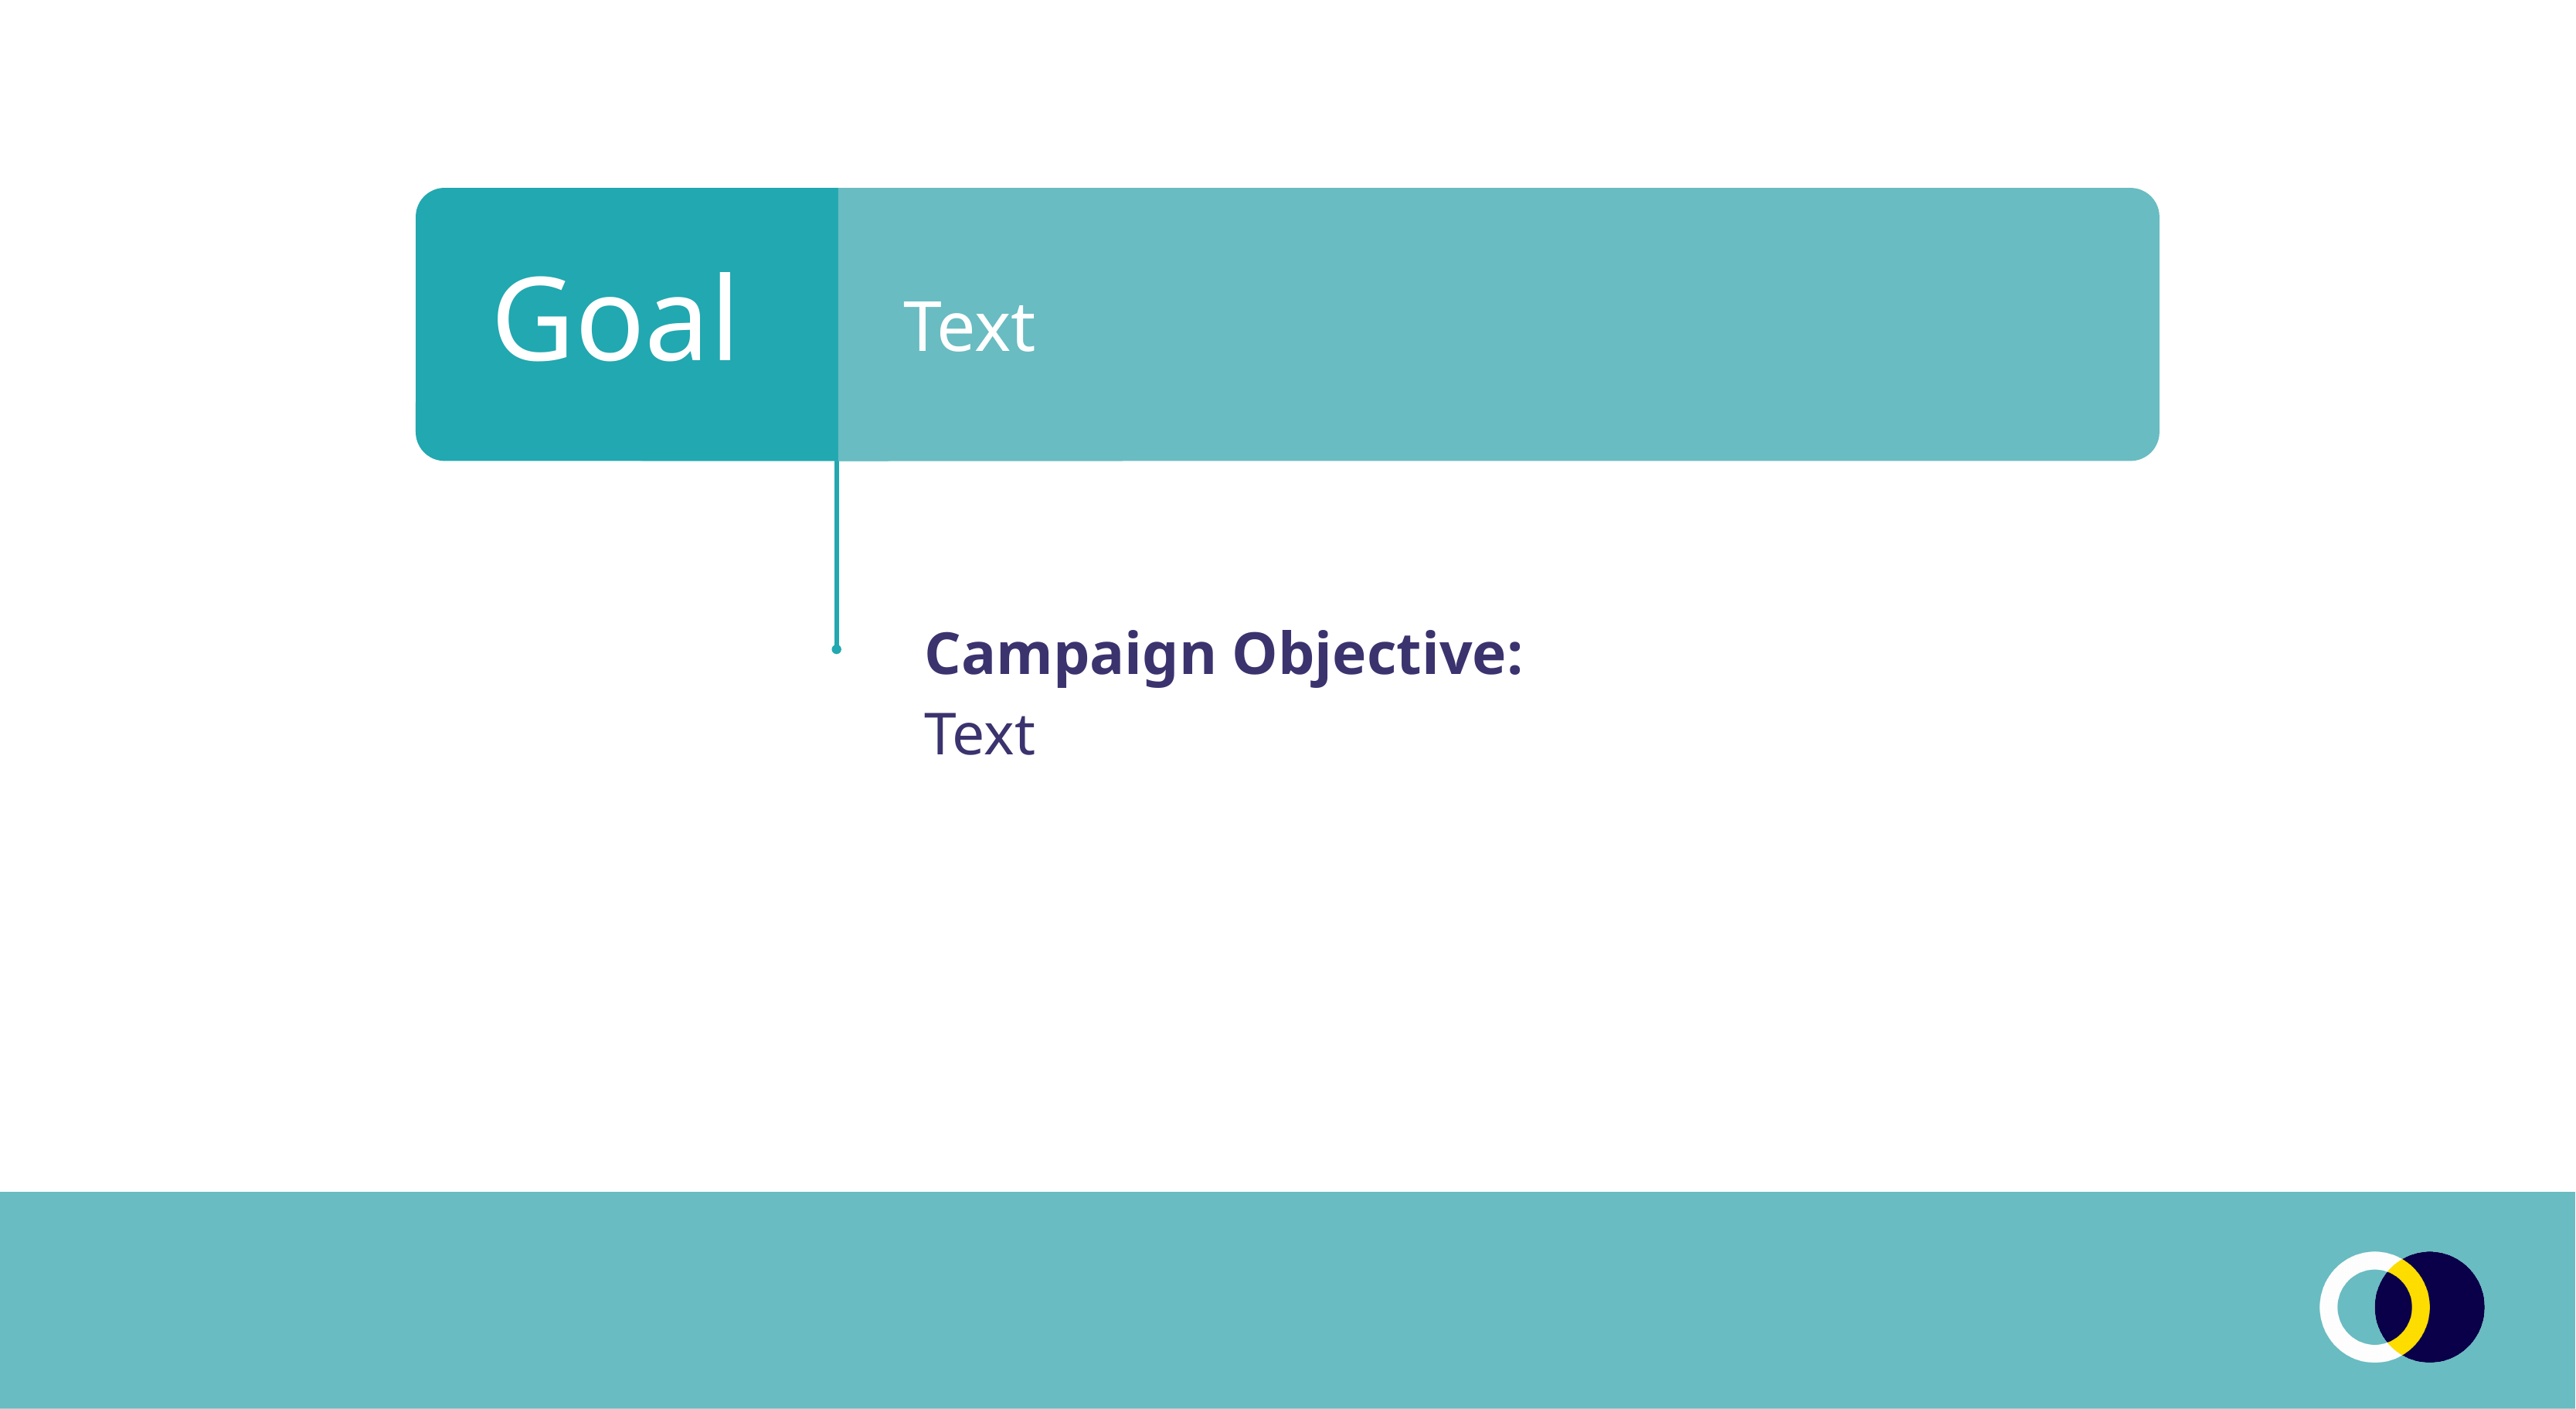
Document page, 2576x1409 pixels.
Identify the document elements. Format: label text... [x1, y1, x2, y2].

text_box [415, 187, 2160, 461]
picture [2319, 1251, 2485, 1363]
text_box Campaign Objective: Text [899, 599, 1701, 773]
